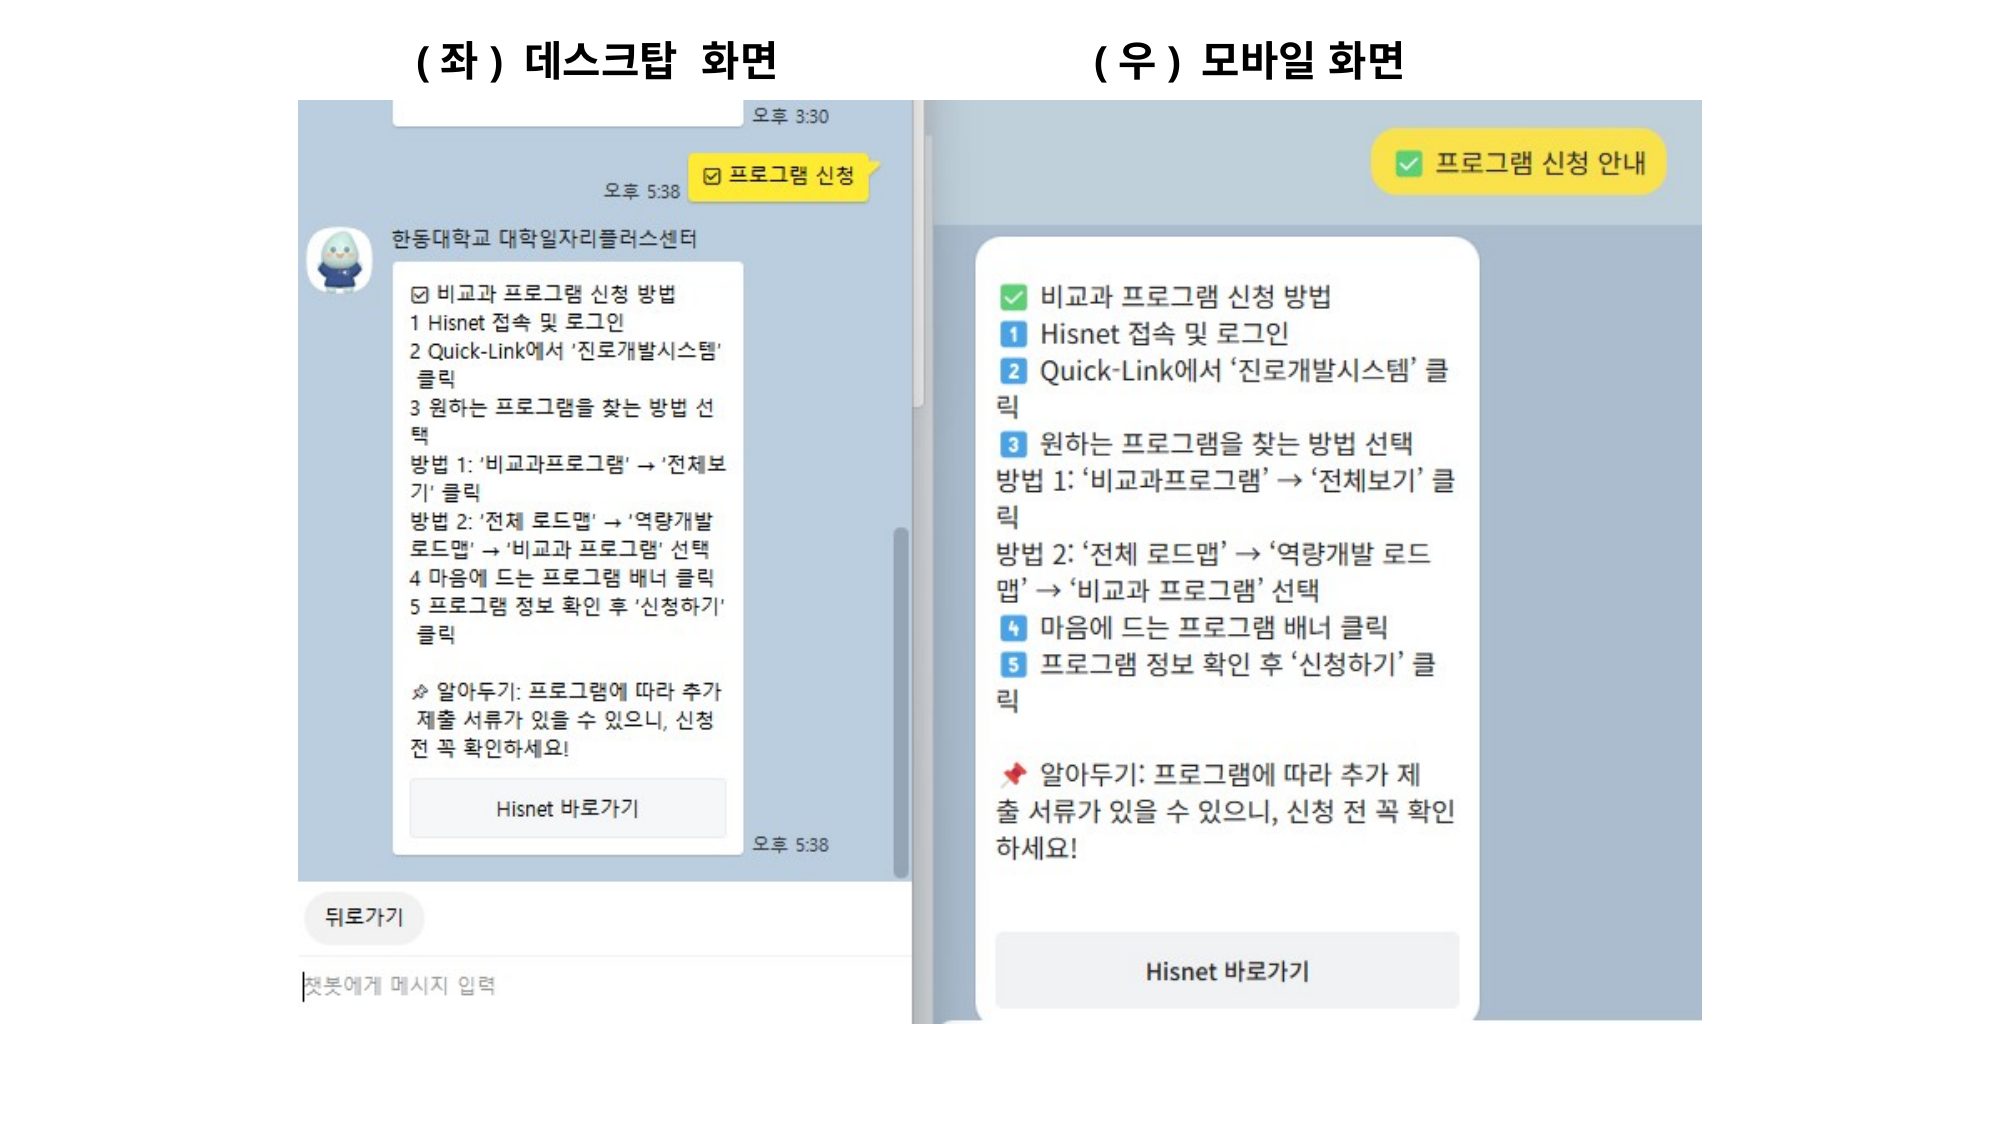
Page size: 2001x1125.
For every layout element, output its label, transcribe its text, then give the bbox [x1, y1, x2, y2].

text_box (우) 모바일 화면 [1079, 26, 1487, 92]
picture [297, 100, 1703, 1025]
text_box (좌) 데스크탑 화면 [401, 26, 809, 92]
